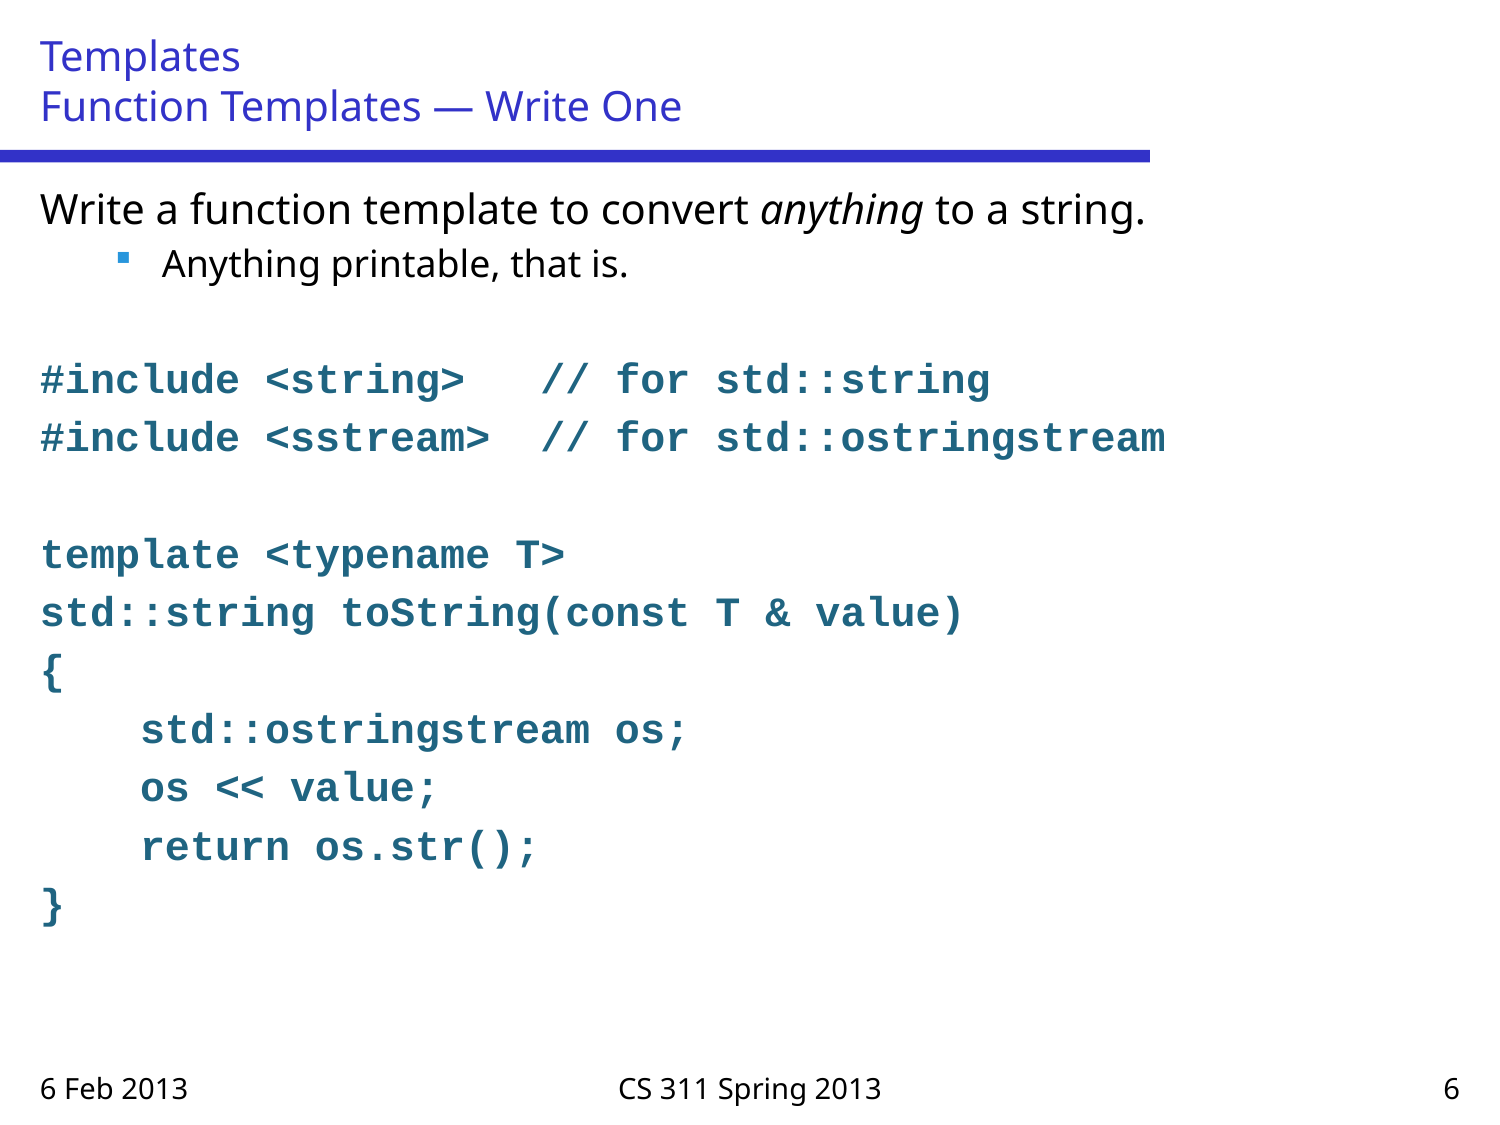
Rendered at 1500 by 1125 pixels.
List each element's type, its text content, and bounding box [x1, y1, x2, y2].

list Write a function template to convert anything to a string. Anything printable, that is. #include <string> // for std::string #include <sstream> // for std::ostringstream template <typename T> std::string toString(const T & value) { std::ostringstream os; os << value; return os.str(); } [24, 174, 1475, 1050]
title Templates Function Templates — Write One [24, 24, 1475, 138]
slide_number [24, 1062, 375, 1113]
footer CS 311 Spring 2013 [387, 1062, 1113, 1113]
slide_number 6 [1125, 1062, 1475, 1113]
